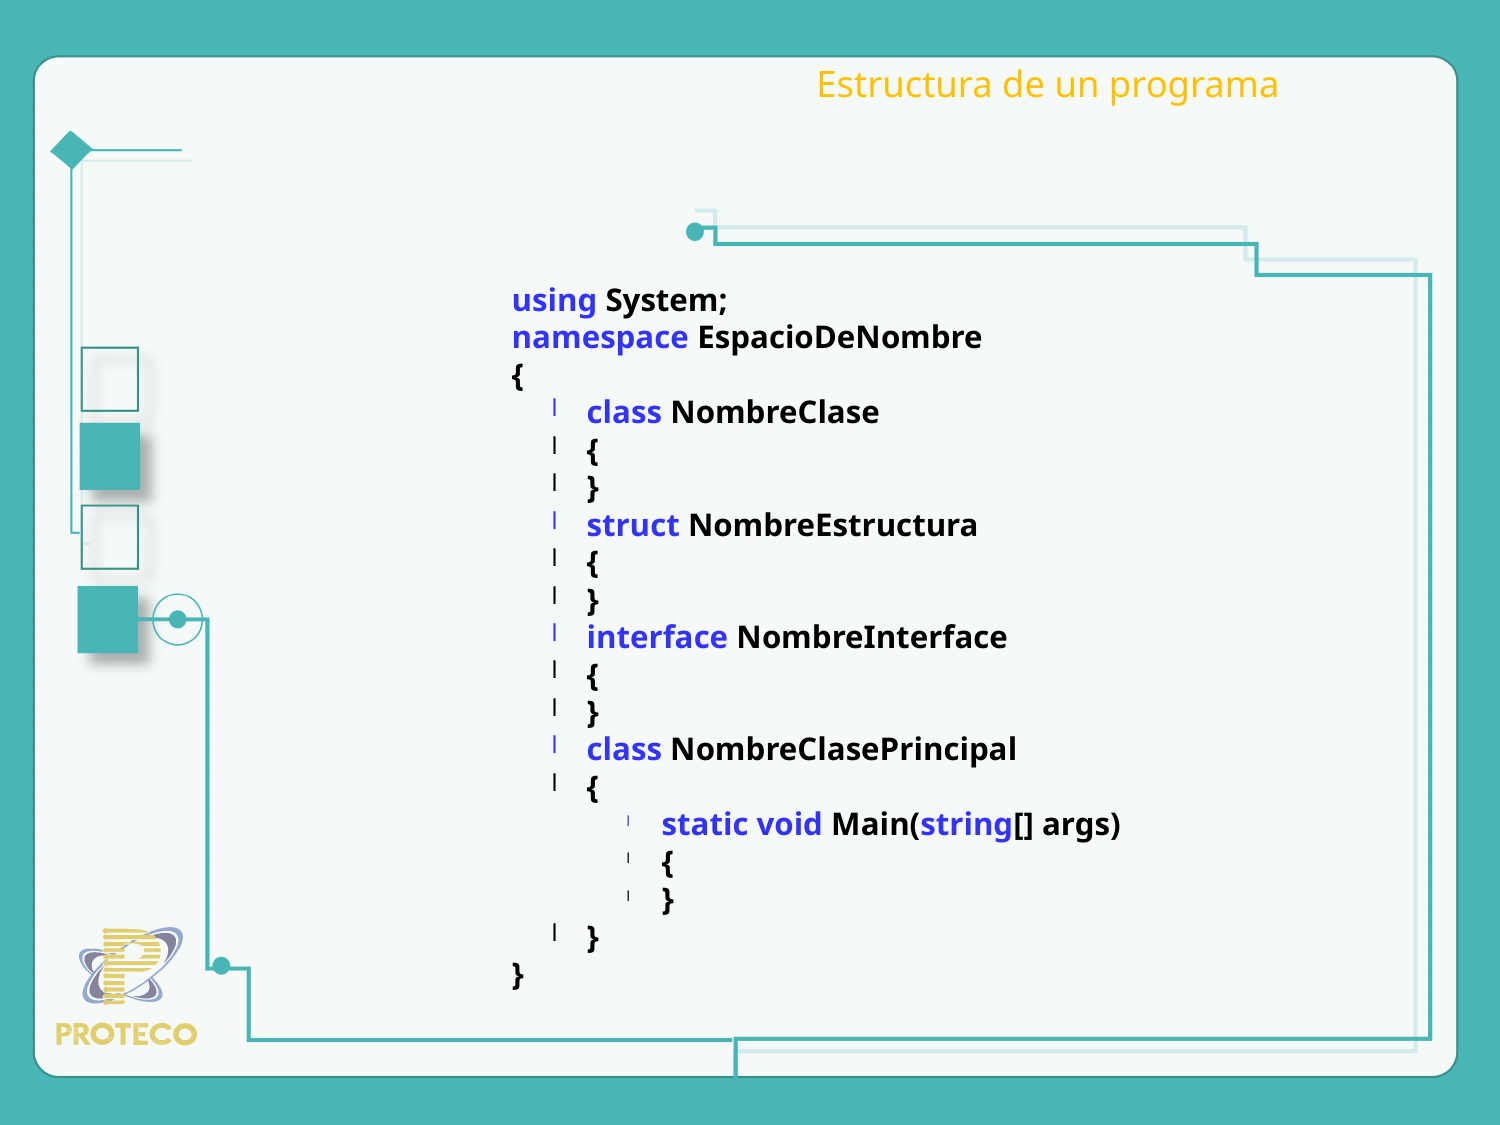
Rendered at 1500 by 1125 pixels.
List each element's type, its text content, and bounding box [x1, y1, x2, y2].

title Estructura de un programa [403, 58, 1295, 157]
picture [0, 0, 1500, 1125]
text_box using System; namespace EspacioDeNombre { class NombreClase { } struct NombreEstructura { } interface NombreInterface { } class NombreClasePrincipal { static void Main(string[] args) { } } } [496, 272, 1202, 1016]
